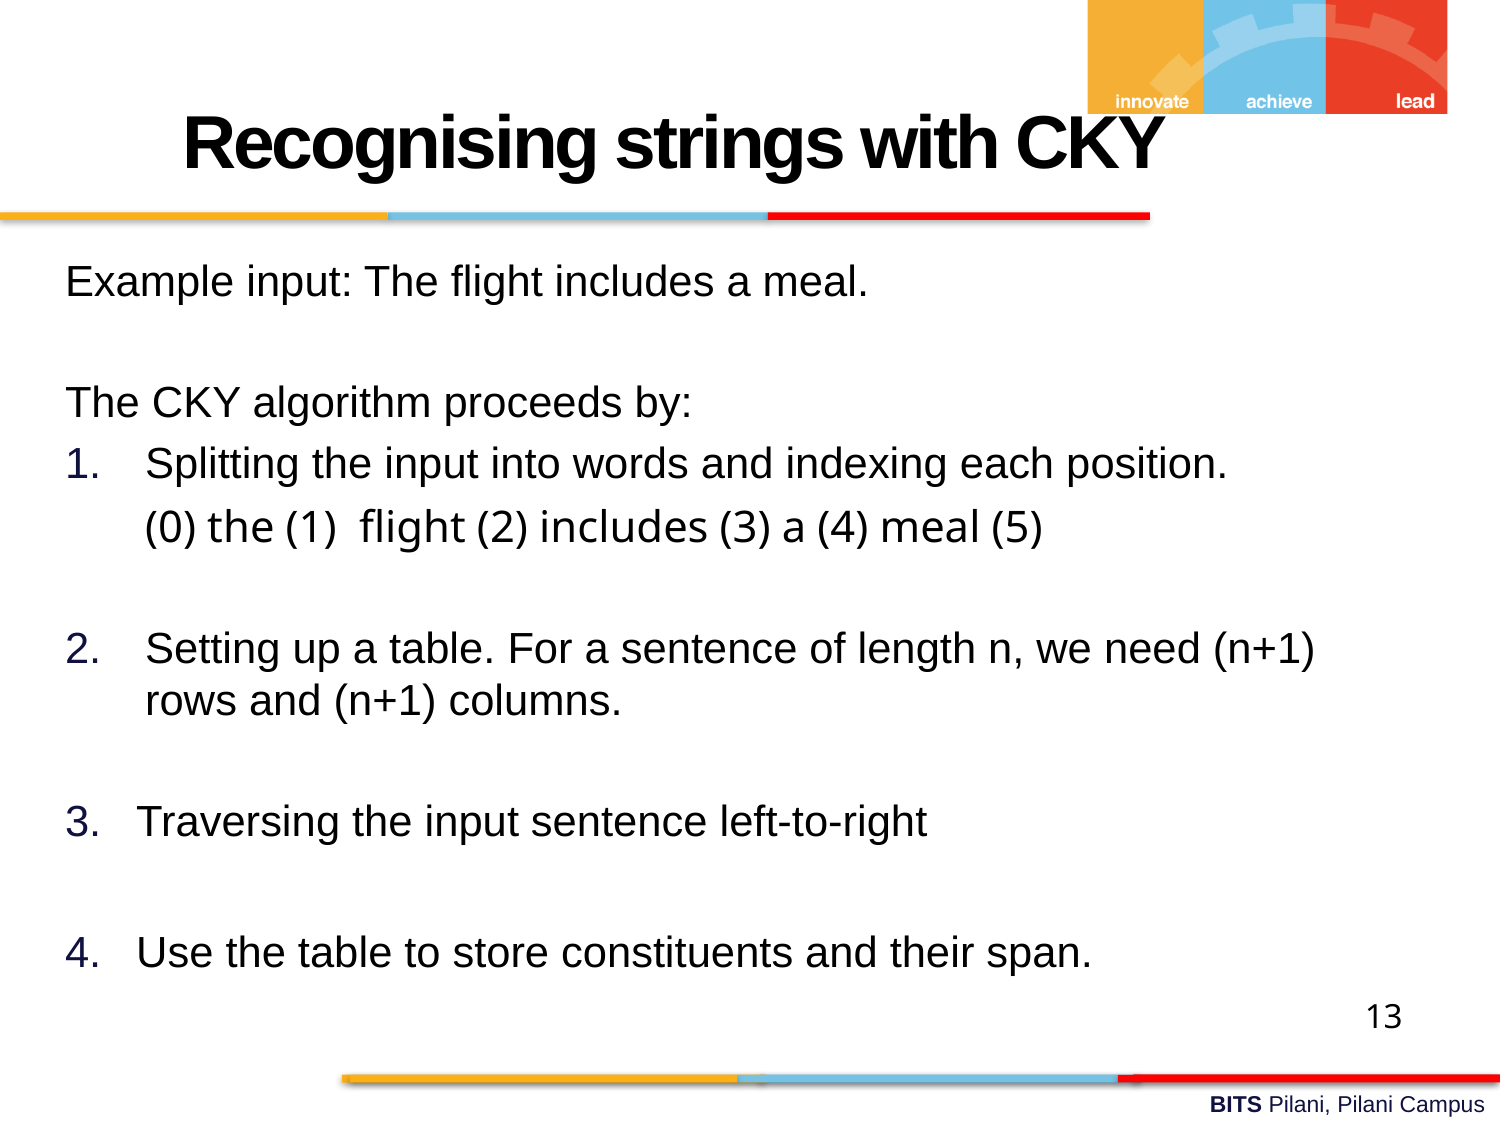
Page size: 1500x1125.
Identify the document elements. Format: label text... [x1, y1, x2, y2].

text_box 13 [1349, 987, 1425, 1043]
picture [1087, 0, 1448, 114]
list Example input: The flight includes a meal. The CKY algorithm proceeds by: Splitting the input into words and indexing each position. (0) the (1) flight (2) includes (3) a (4) meal (5) Setting up a table. For a sentence of length n, we need (n+1) rows and (n+1) columns. Traversing the input sentence left-to-right Use the table to store constituents and their span. [49, 244, 1401, 988]
title Recognising strings with CKY [0, 45, 1350, 233]
